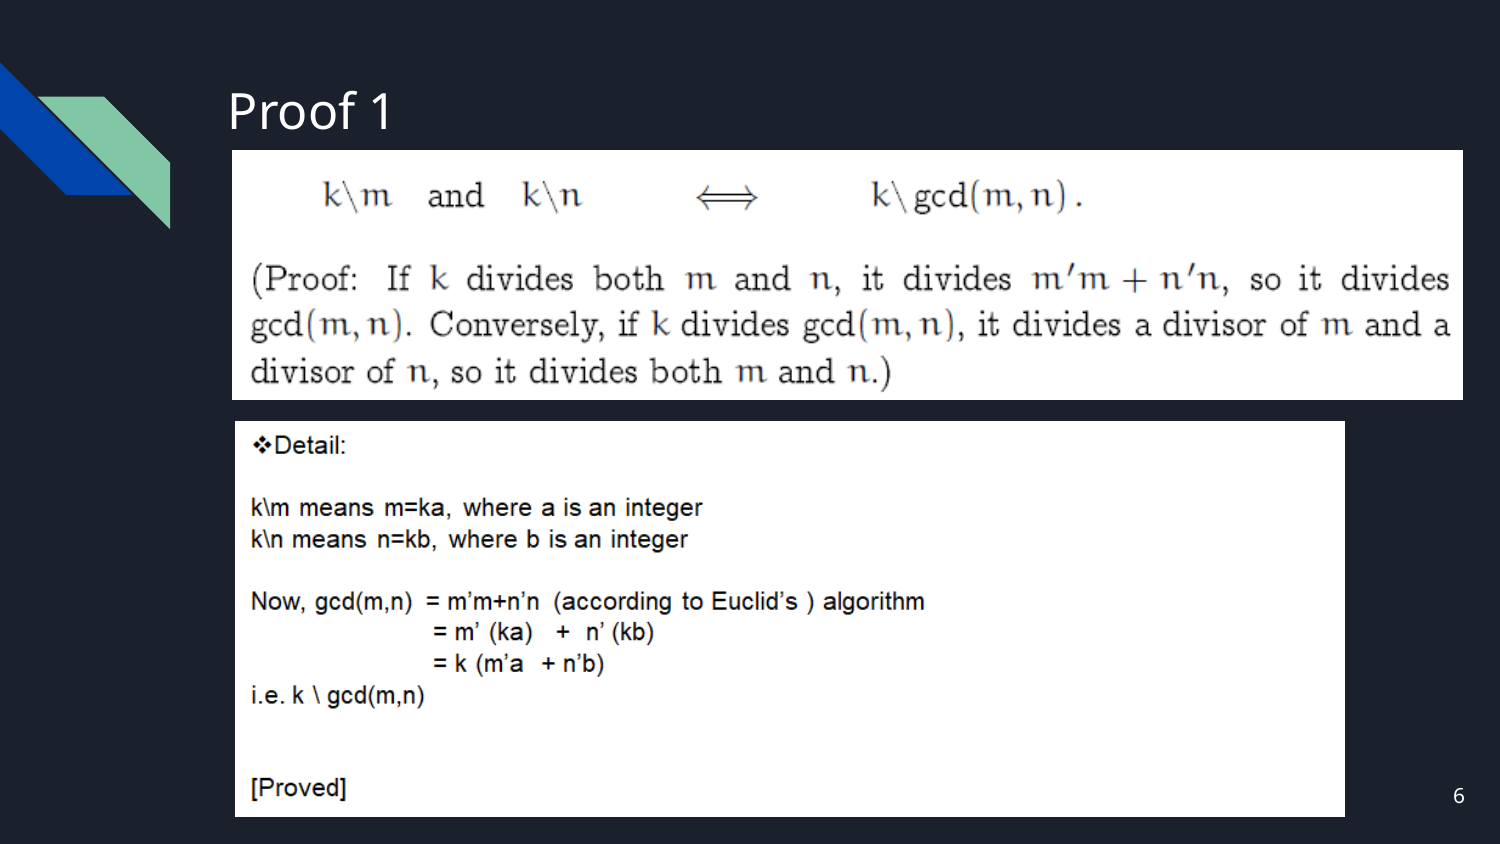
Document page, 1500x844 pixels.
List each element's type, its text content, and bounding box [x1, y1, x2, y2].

picture [232, 150, 1463, 400]
picture [235, 421, 1345, 817]
slide_number 6 [1389, 764, 1480, 830]
title Proof 1 [212, 64, 1368, 215]
